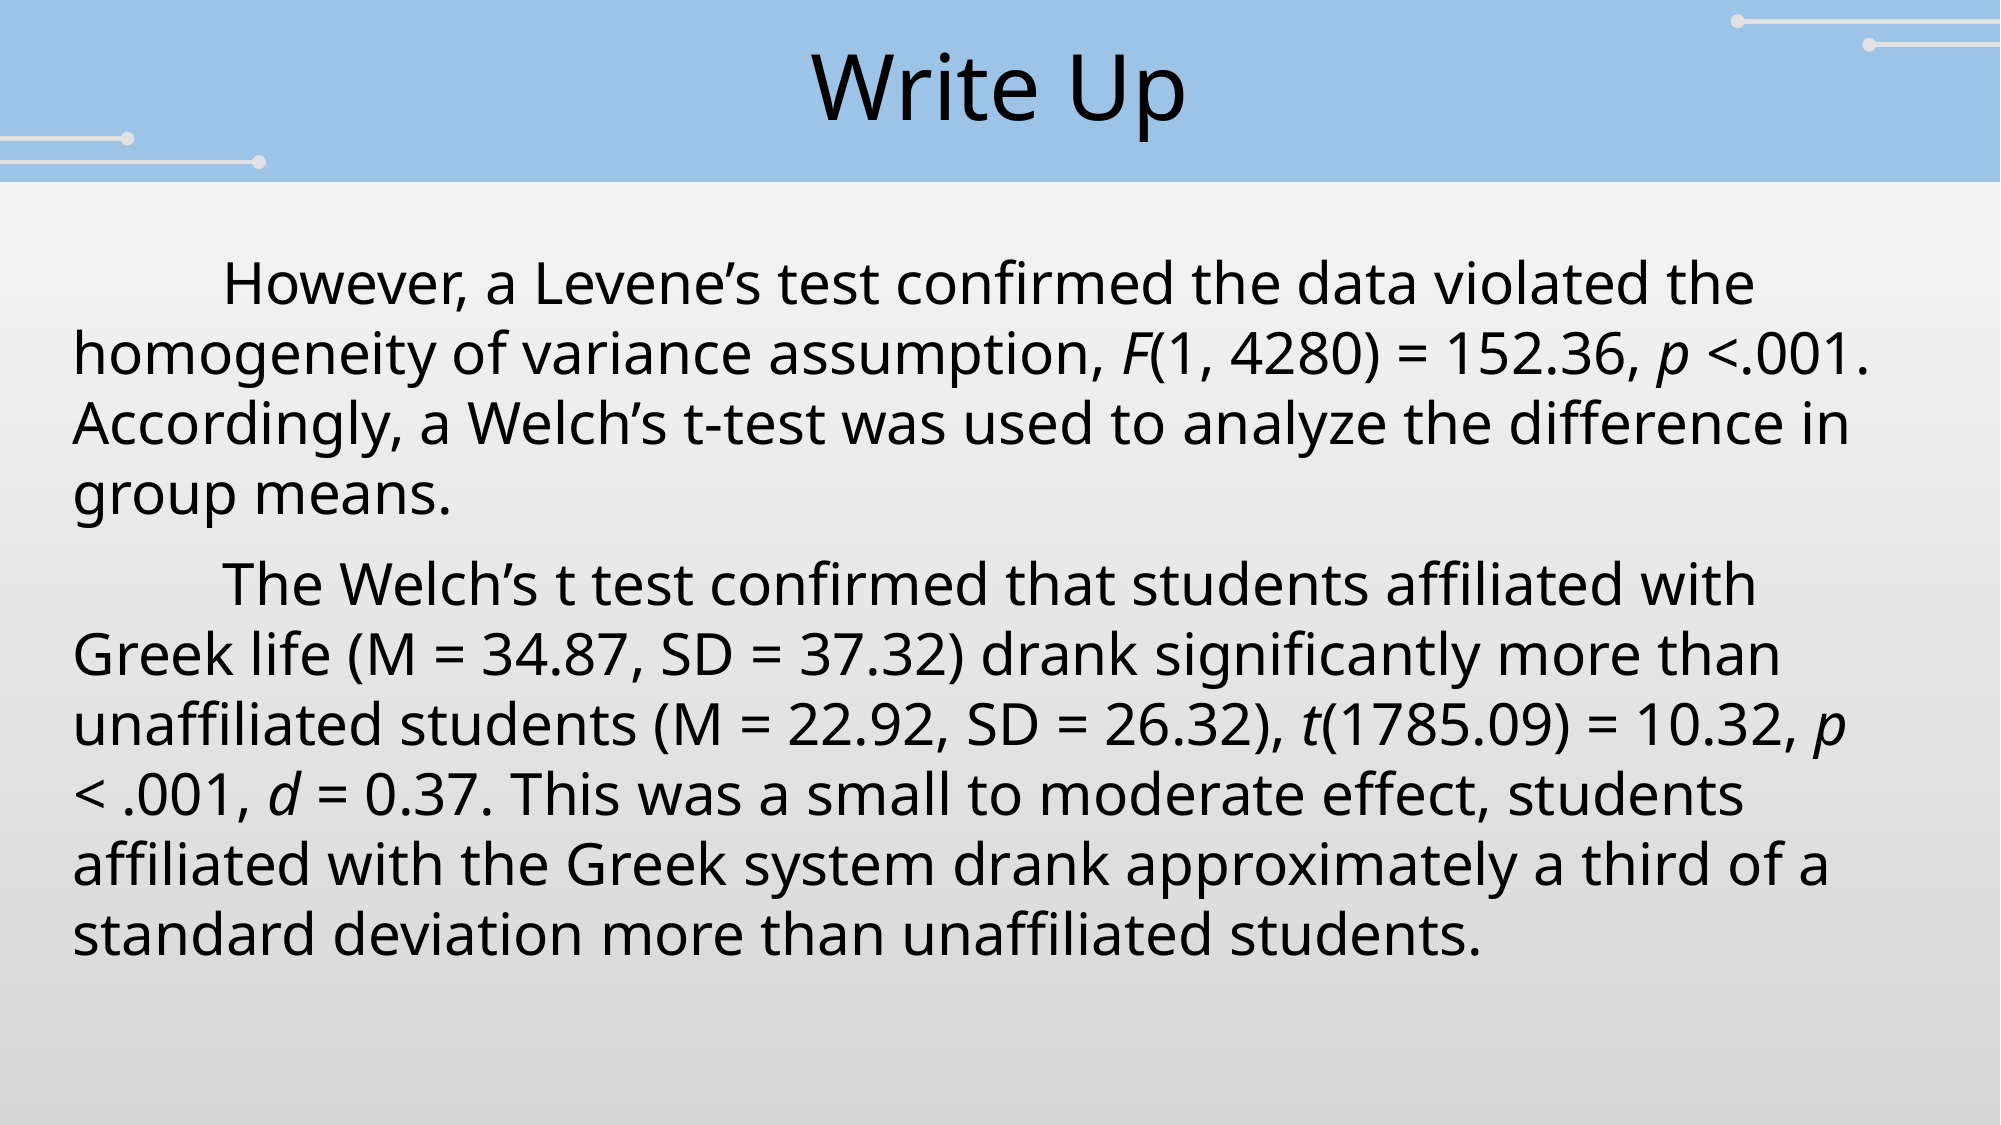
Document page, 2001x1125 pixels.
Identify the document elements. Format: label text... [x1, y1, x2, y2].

list However, a Levene’s test confirmed the data violated the homogeneity of variance assumption, F(1, 4280) = 152.36, p <.001. Accordingly, a Welch’s t-test was used to analyze the difference in group means. The Welch’s t test confirmed that students affiliated with Greek life (M = 34.87, SD = 37.32) drank significantly more than unaffiliated students (M = 22.92, SD = 26.32), t(1785.09) = 10.32, p < .001, d = 0.37. This was a small to moderate effect, students affiliated with the Greek system drank approximately a third of a standard deviation more than unaffiliated students. [57, 238, 1945, 1066]
title Write Up [0, 0, 2000, 182]
